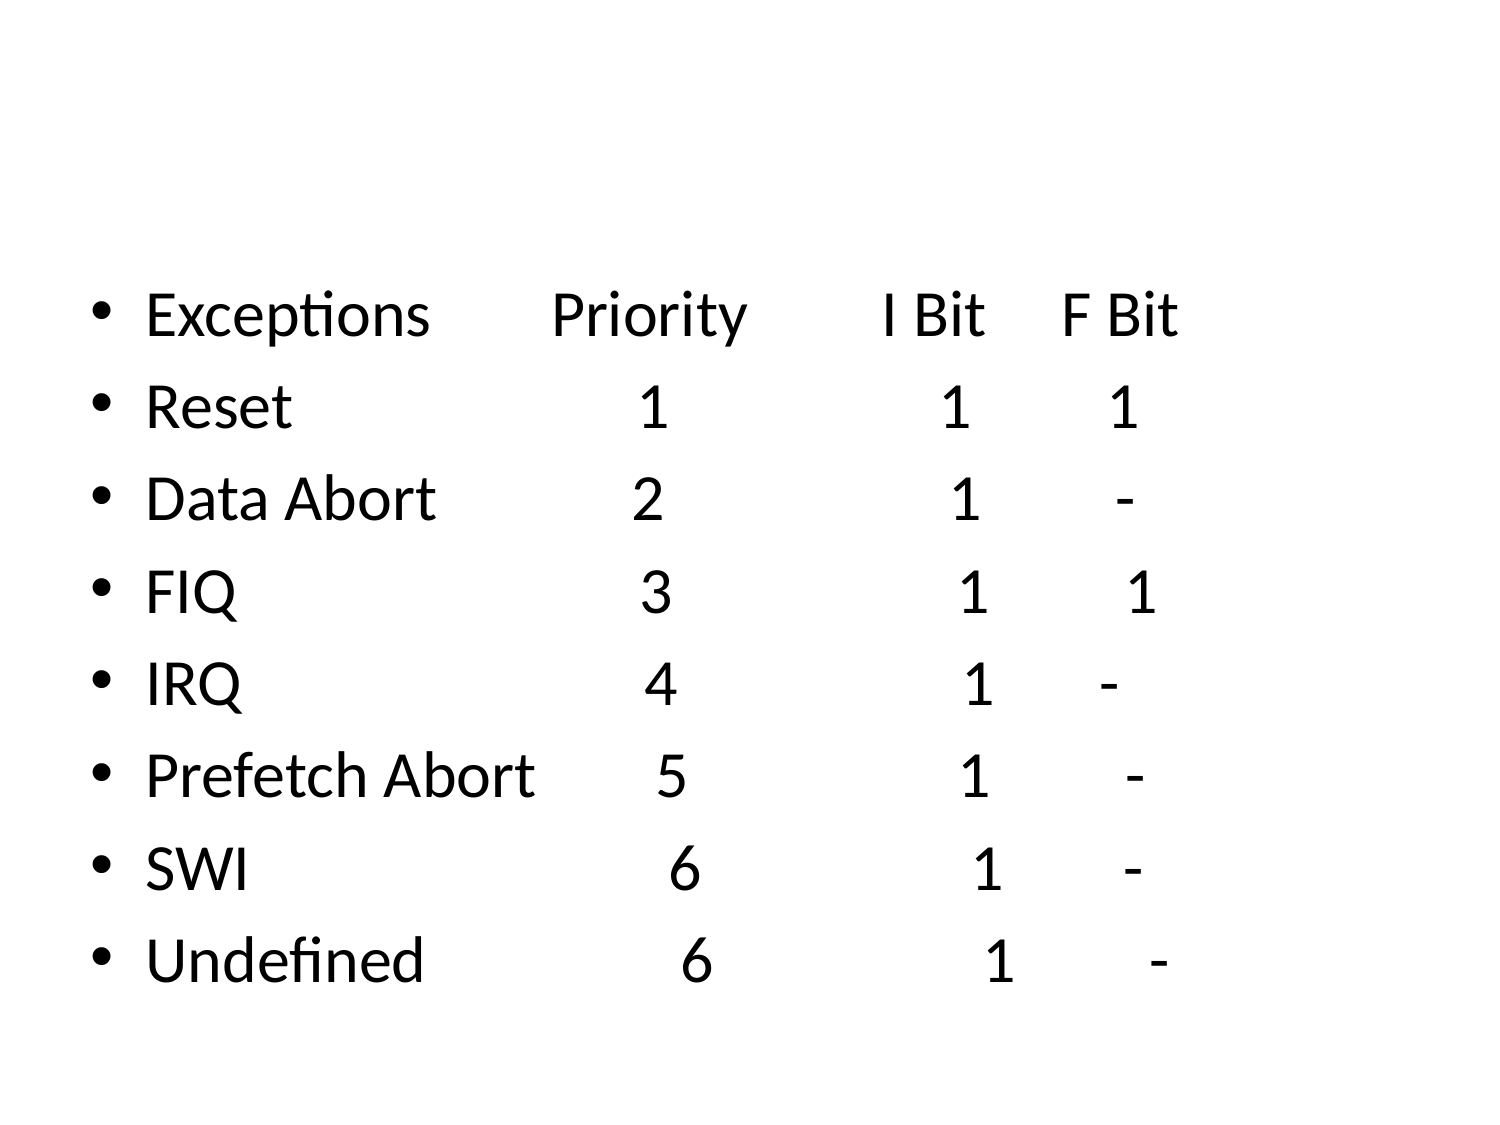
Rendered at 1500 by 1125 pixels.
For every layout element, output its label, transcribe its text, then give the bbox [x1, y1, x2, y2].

list Exceptions Priority I Bit F Bit Reset 1 1 1 Data Abort 2 1 - FIQ 3 1 1 IRQ 4 1 - Prefetch Abort 5 1 - SWI 6 1 - Undefined 6 1 - [75, 262, 1425, 1005]
